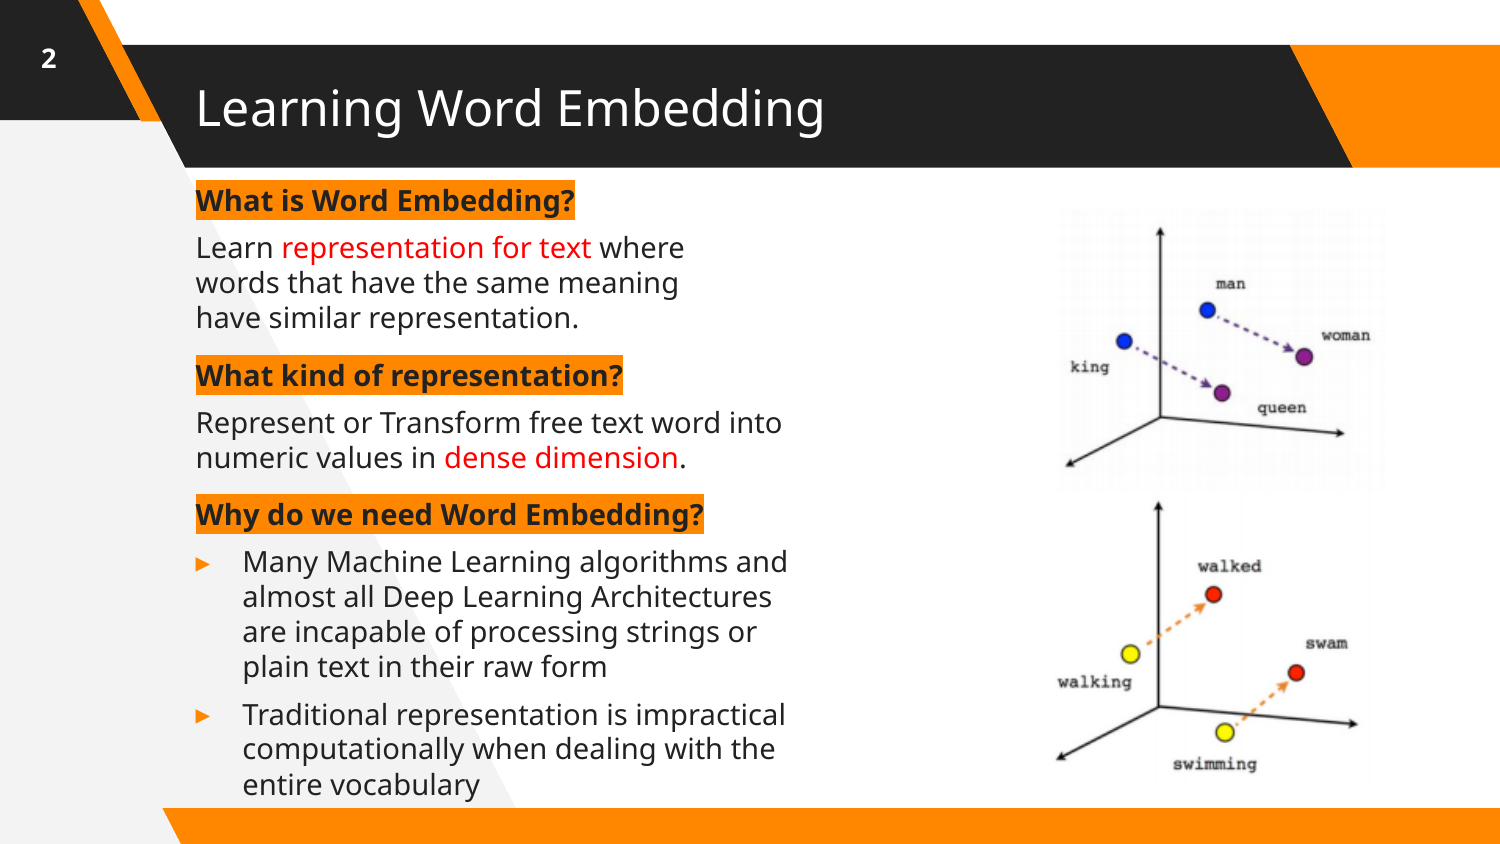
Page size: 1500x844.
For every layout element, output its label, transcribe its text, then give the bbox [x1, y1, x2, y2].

title Learning Word Embedding [180, 44, 1424, 168]
list What kind of representation? Represent or Transform free text word into numeric values in dense dimension. [180, 341, 817, 481]
slide_number 2 [0, 0, 98, 121]
picture [1024, 209, 1396, 790]
list Why do we need Word Embedding? Many Machine Learning algorithms and almost all Deep Learning Architectures are incapable of processing strings or plain text in their raw form Traditional representation is impractical computationally when dealing with the entire vocabulary [180, 481, 817, 775]
list What is Word Embedding? Learn representation for text where words that have the same meaning have similar representation. [180, 167, 752, 341]
